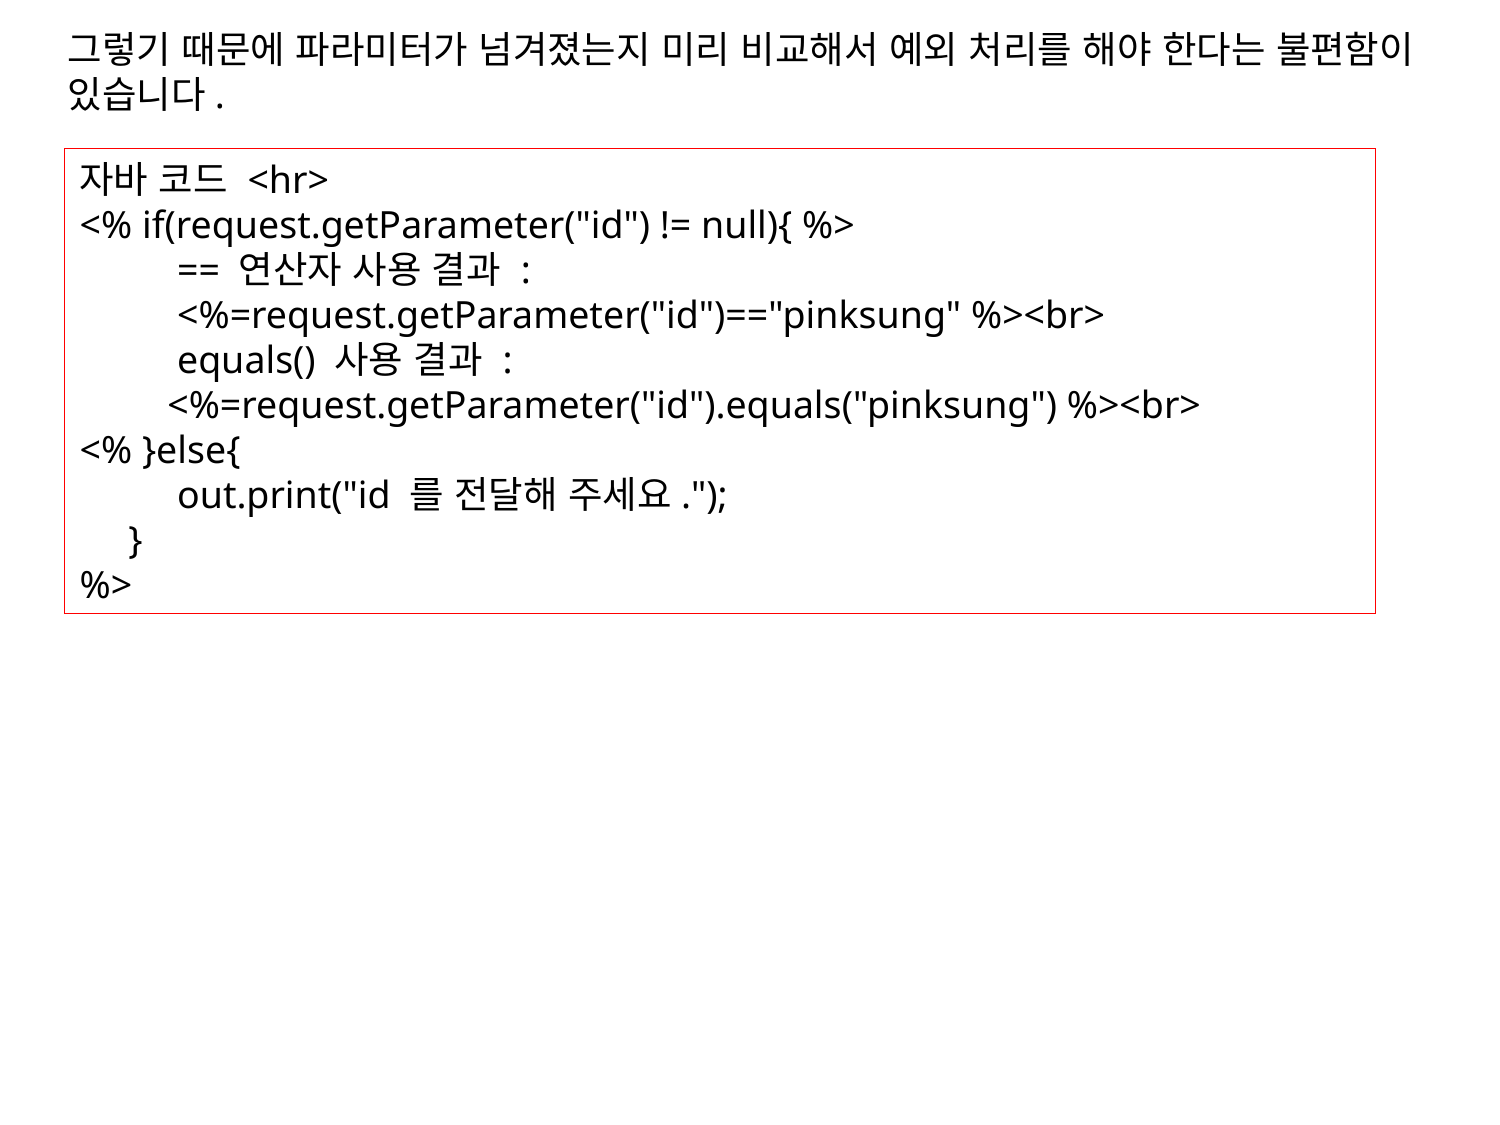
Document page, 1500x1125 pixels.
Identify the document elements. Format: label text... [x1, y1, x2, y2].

text_box [0, 0, 1500, 75]
text_box 그렇기 때문에 파라미터가 넘겨졌는지 미리 비교해서 예외 처리를 해야 한다는 불편함이 있습니다. [53, 19, 1447, 124]
text_box 자바 코드 <hr> <% if(request.getParameter("id") != null){ %> == 연산자 사용 결과 : <%=request.getParameter("id")=="pinksung" %><br> equals() 사용 결과 : <%=request.getParameter("id").equals("pinksung") %><br> <% }else{ out.print("id 를 전달해 주세요."); } %> [64, 148, 1376, 614]
